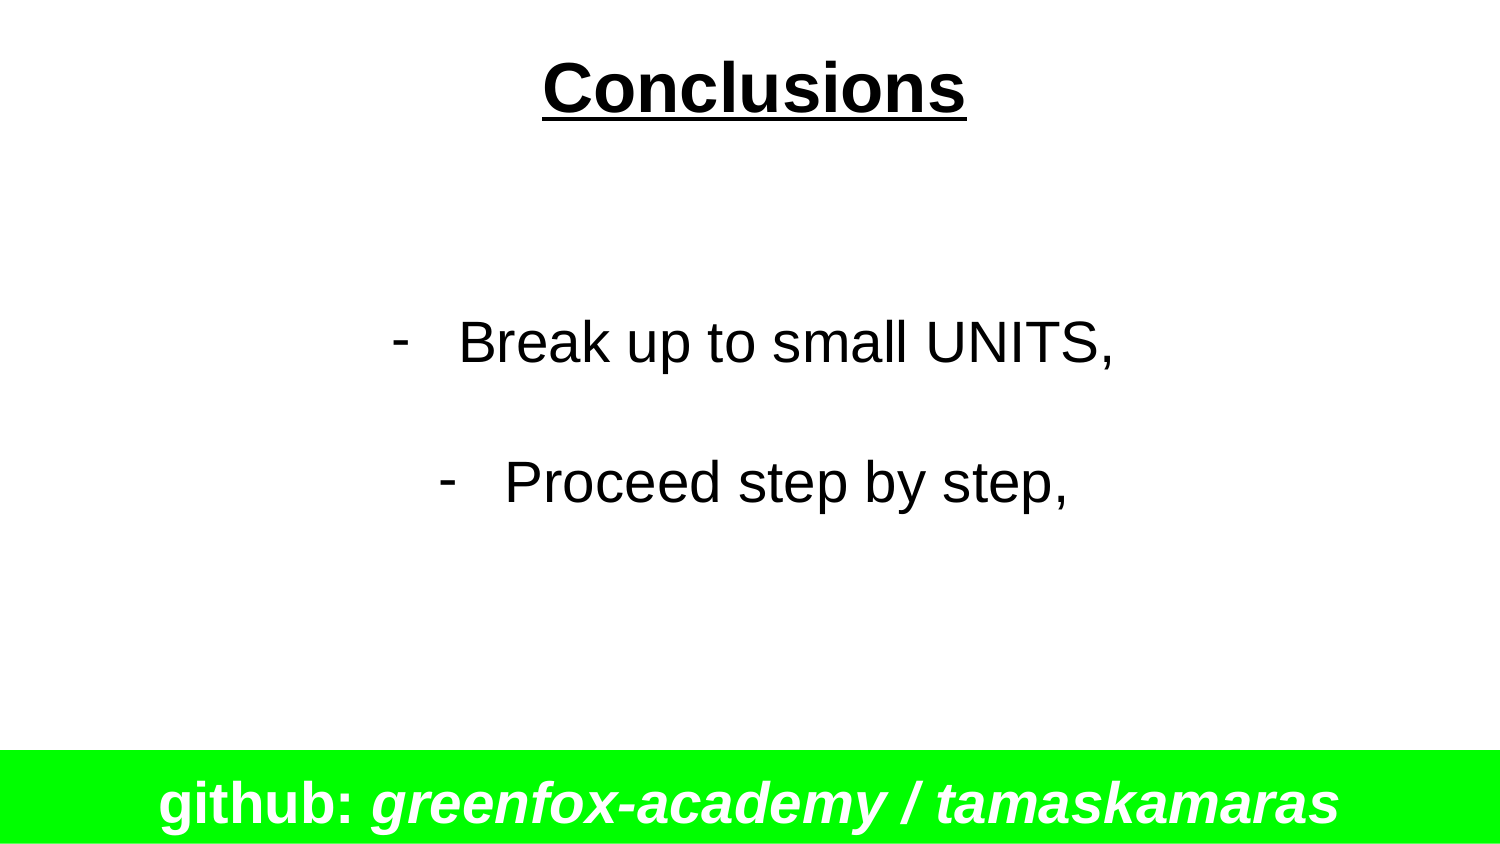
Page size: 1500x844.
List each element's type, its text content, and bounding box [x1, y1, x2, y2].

title Conclusions [26, 27, 1483, 131]
subtitle Break up to small UNITS, Proceed step by step, [51, 288, 1449, 595]
subtitle github: greenfox-academy / tamaskamaras [0, 750, 1500, 844]
